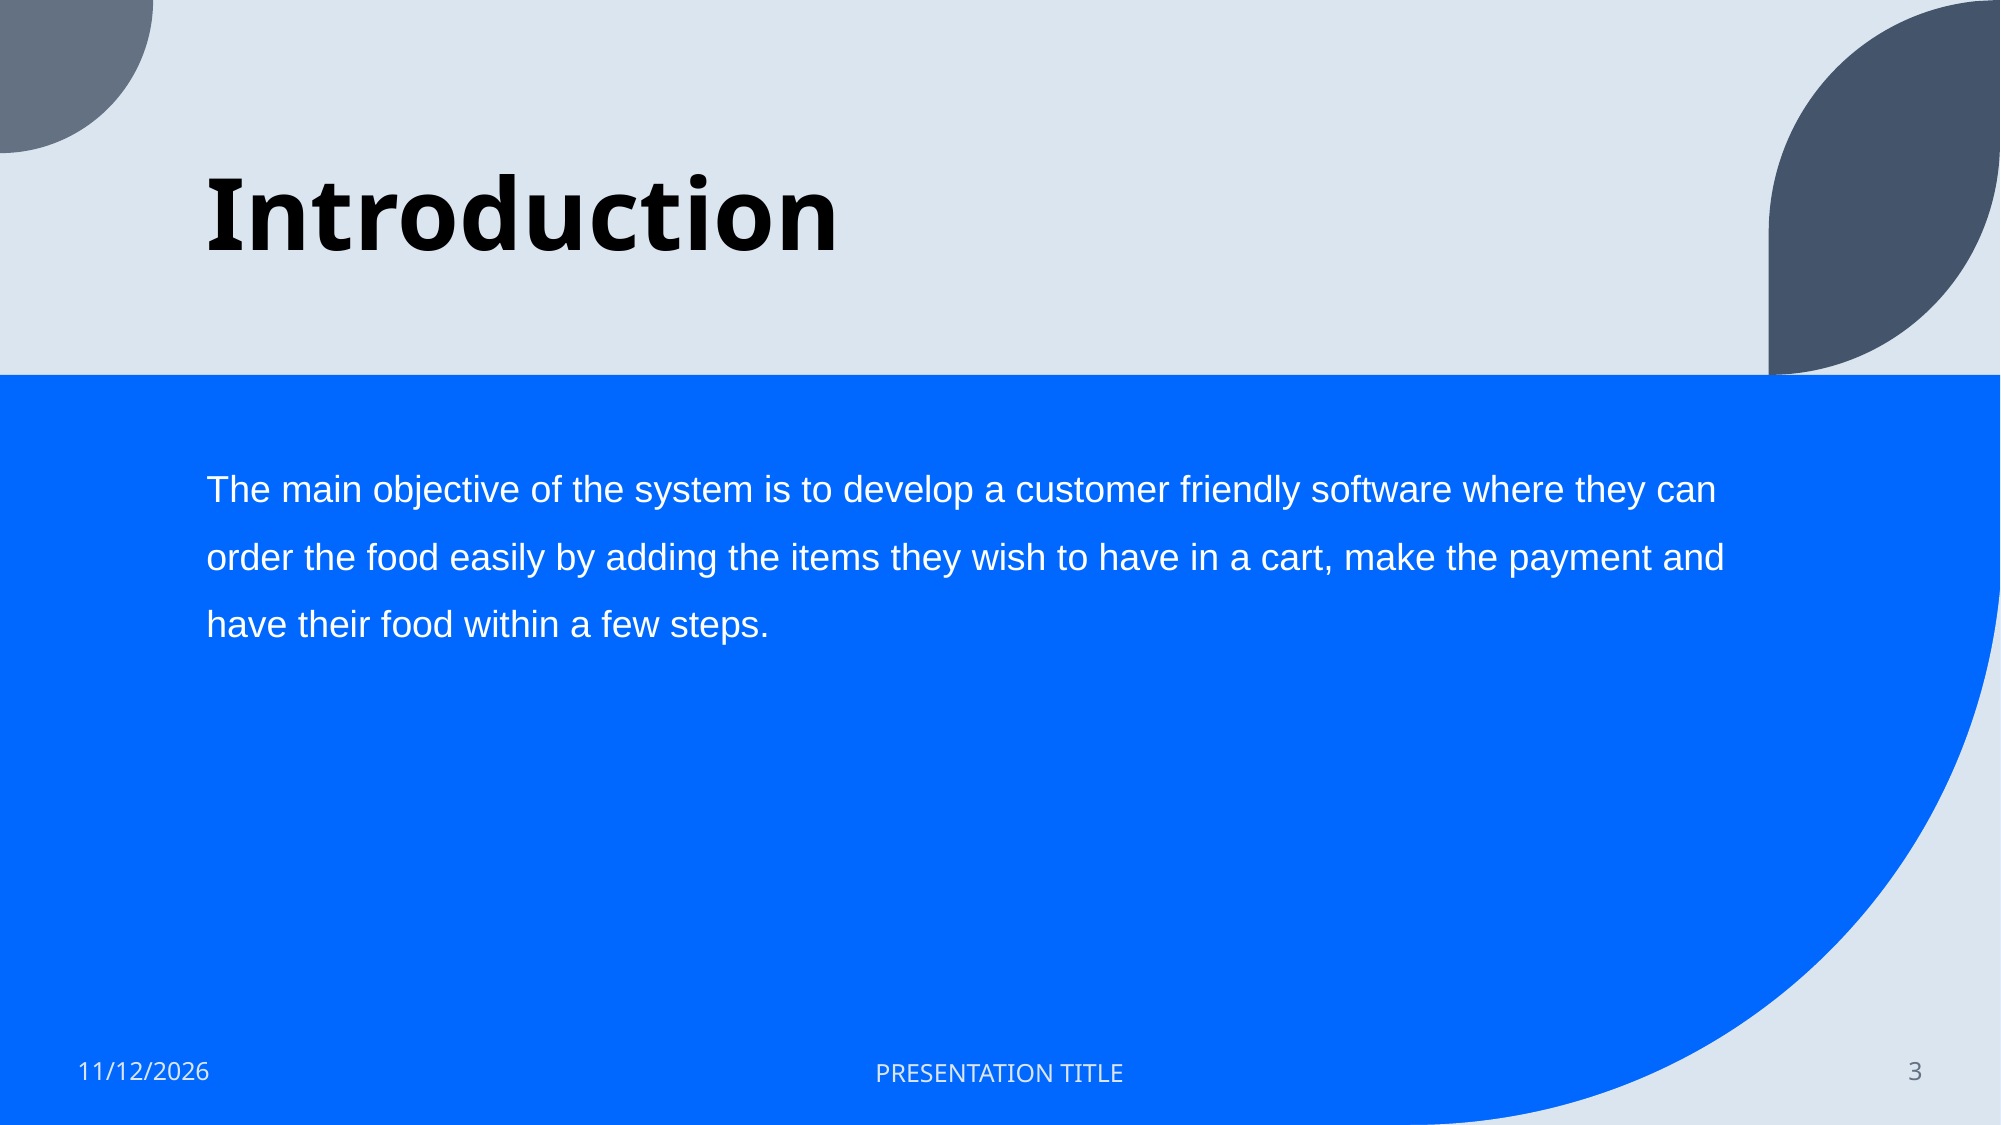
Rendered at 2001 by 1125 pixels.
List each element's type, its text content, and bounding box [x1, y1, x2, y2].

slide_number 3 [1674, 1042, 1938, 1103]
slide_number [62, 1042, 513, 1103]
list The main objective of the system is to develop a customer friendly software where they can order the food easily by adding the items they wish to have in a cart, make the payment and have their food within a few steps. [191, 435, 1796, 999]
footer PRESENTATION TITLE [662, 1042, 1338, 1103]
title Introduction [191, 62, 1796, 280]
